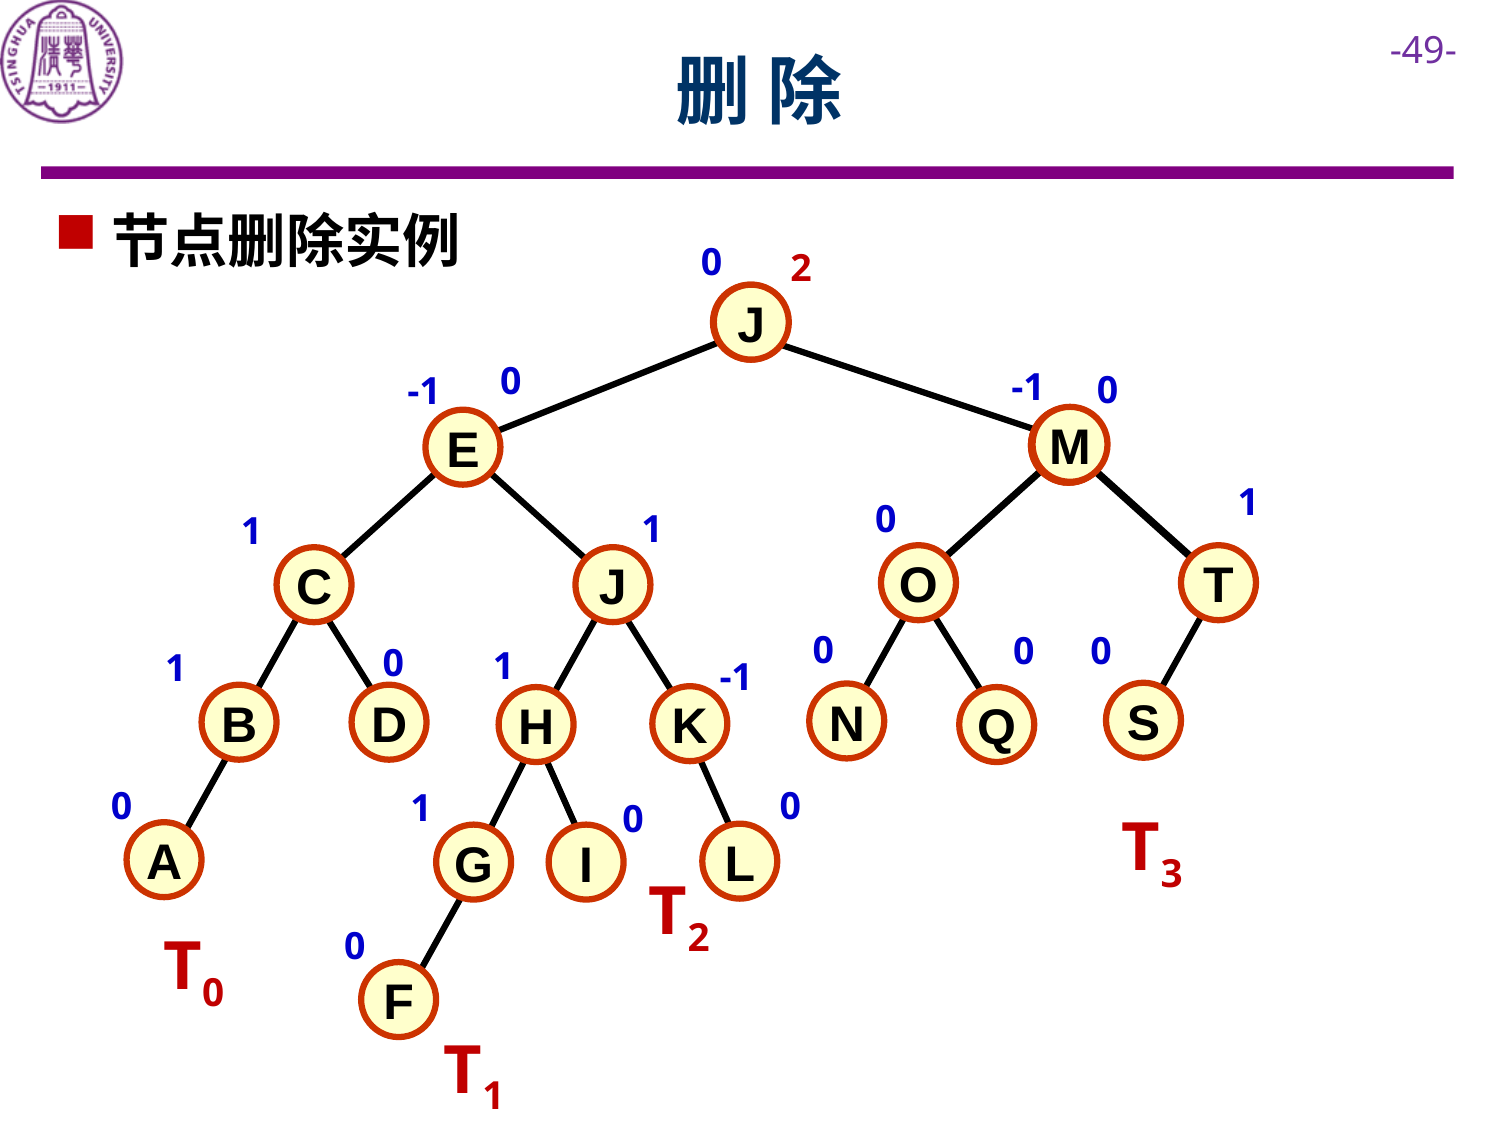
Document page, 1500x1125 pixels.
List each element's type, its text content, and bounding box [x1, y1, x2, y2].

title 删 除 [135, 13, 1383, 165]
text_box E [425, 409, 501, 485]
text_box J [575, 547, 651, 623]
text_box 节点删除实例 [40, 196, 1016, 282]
picture [0, 0, 124, 124]
text_box 2 [775, 236, 827, 297]
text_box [328, 633, 661, 1116]
text_box 0 [685, 230, 765, 291]
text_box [796, 357, 1276, 893]
text_box 0 [485, 349, 565, 410]
text_box J [713, 287, 789, 360]
text_box -1 [392, 360, 456, 420]
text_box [94, 499, 427, 1012]
text_box [25, 0, 76, 27]
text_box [628, 644, 818, 957]
text_box 1 [626, 497, 678, 557]
